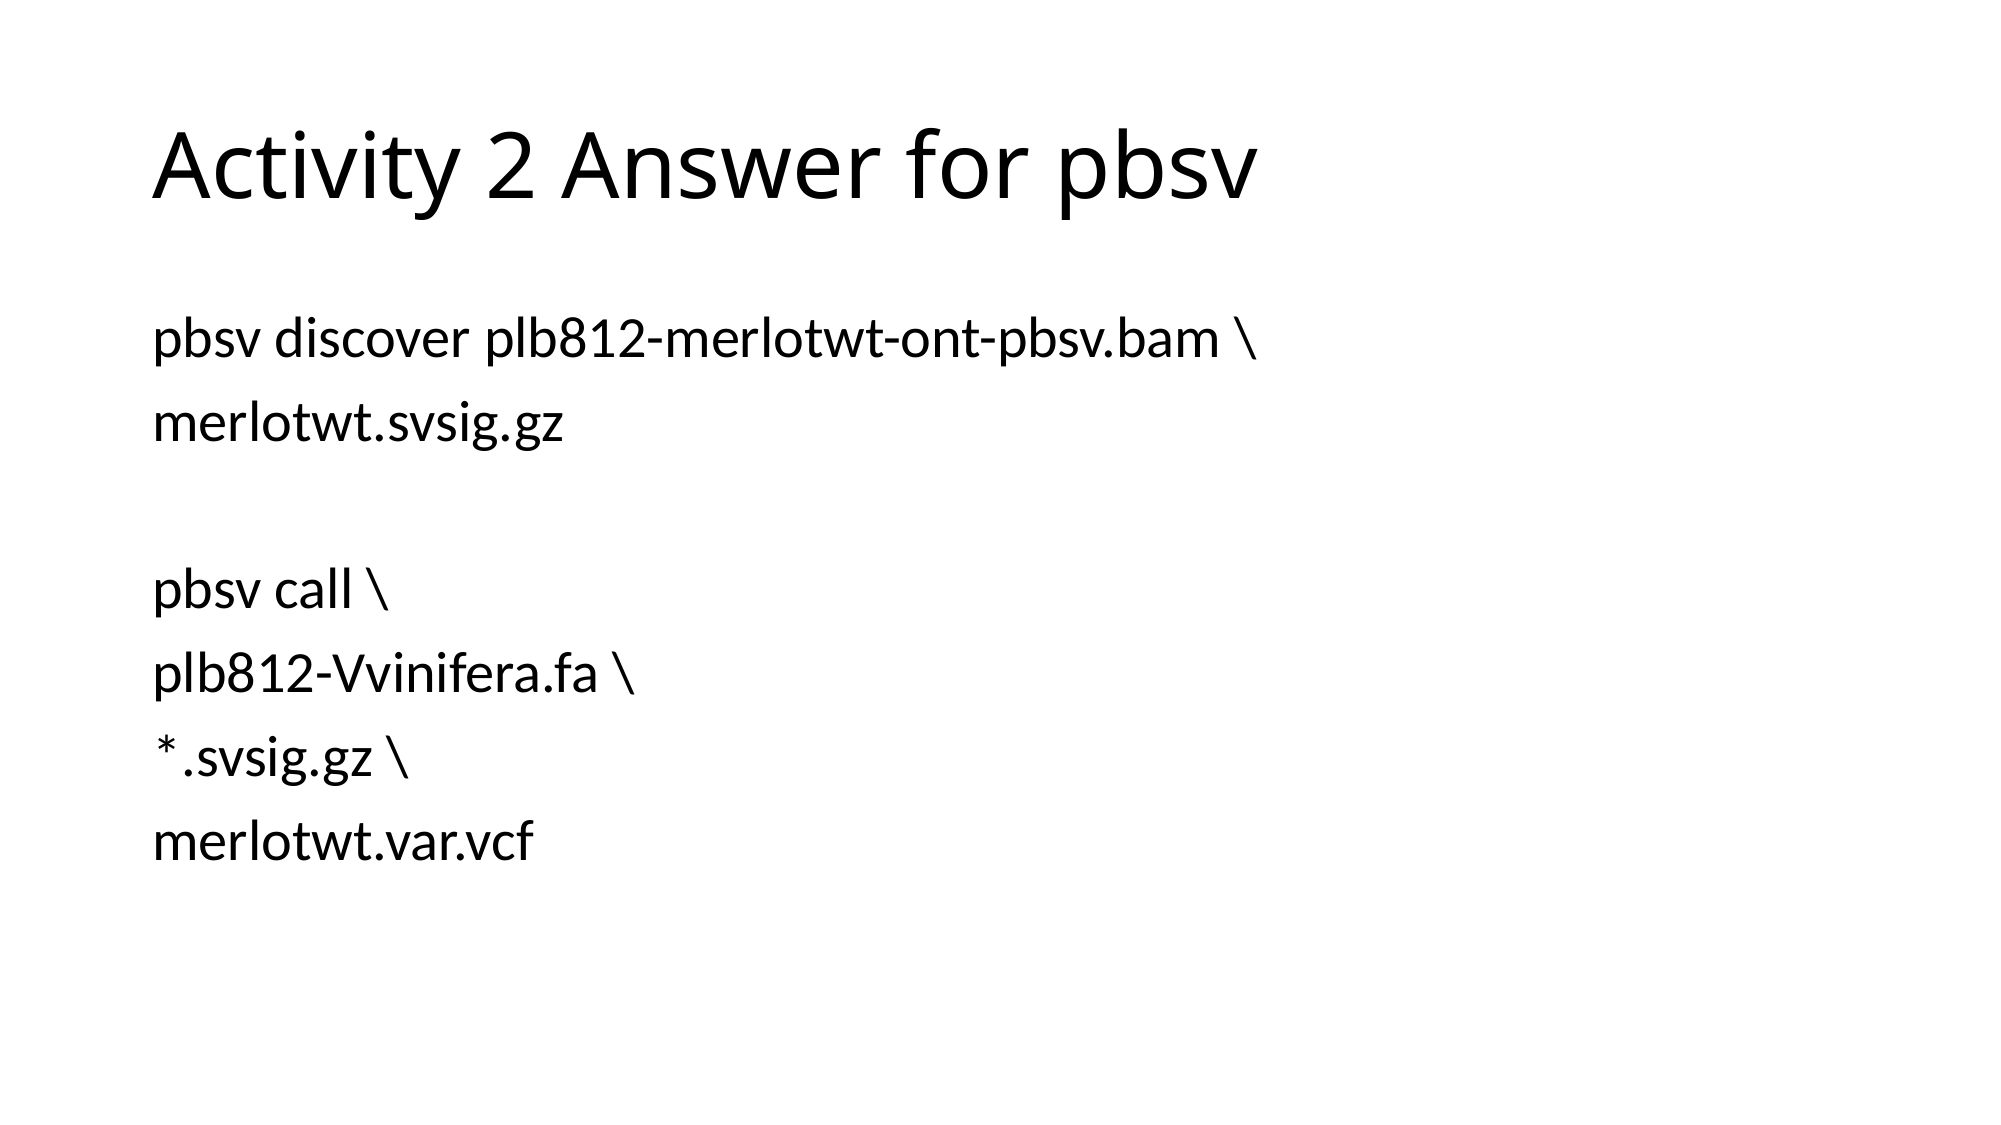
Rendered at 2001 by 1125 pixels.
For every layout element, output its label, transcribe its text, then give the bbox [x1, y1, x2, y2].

title Activity 2 Answer for pbsv [137, 59, 1863, 278]
list pbsv discover plb812-merlotwt-ont-pbsv.bam \ merlotwt.svsig.gz pbsv call \ plb812-Vvinifera.fa \ *.svsig.gz \ merlotwt.var.vcf [137, 299, 1863, 1014]
